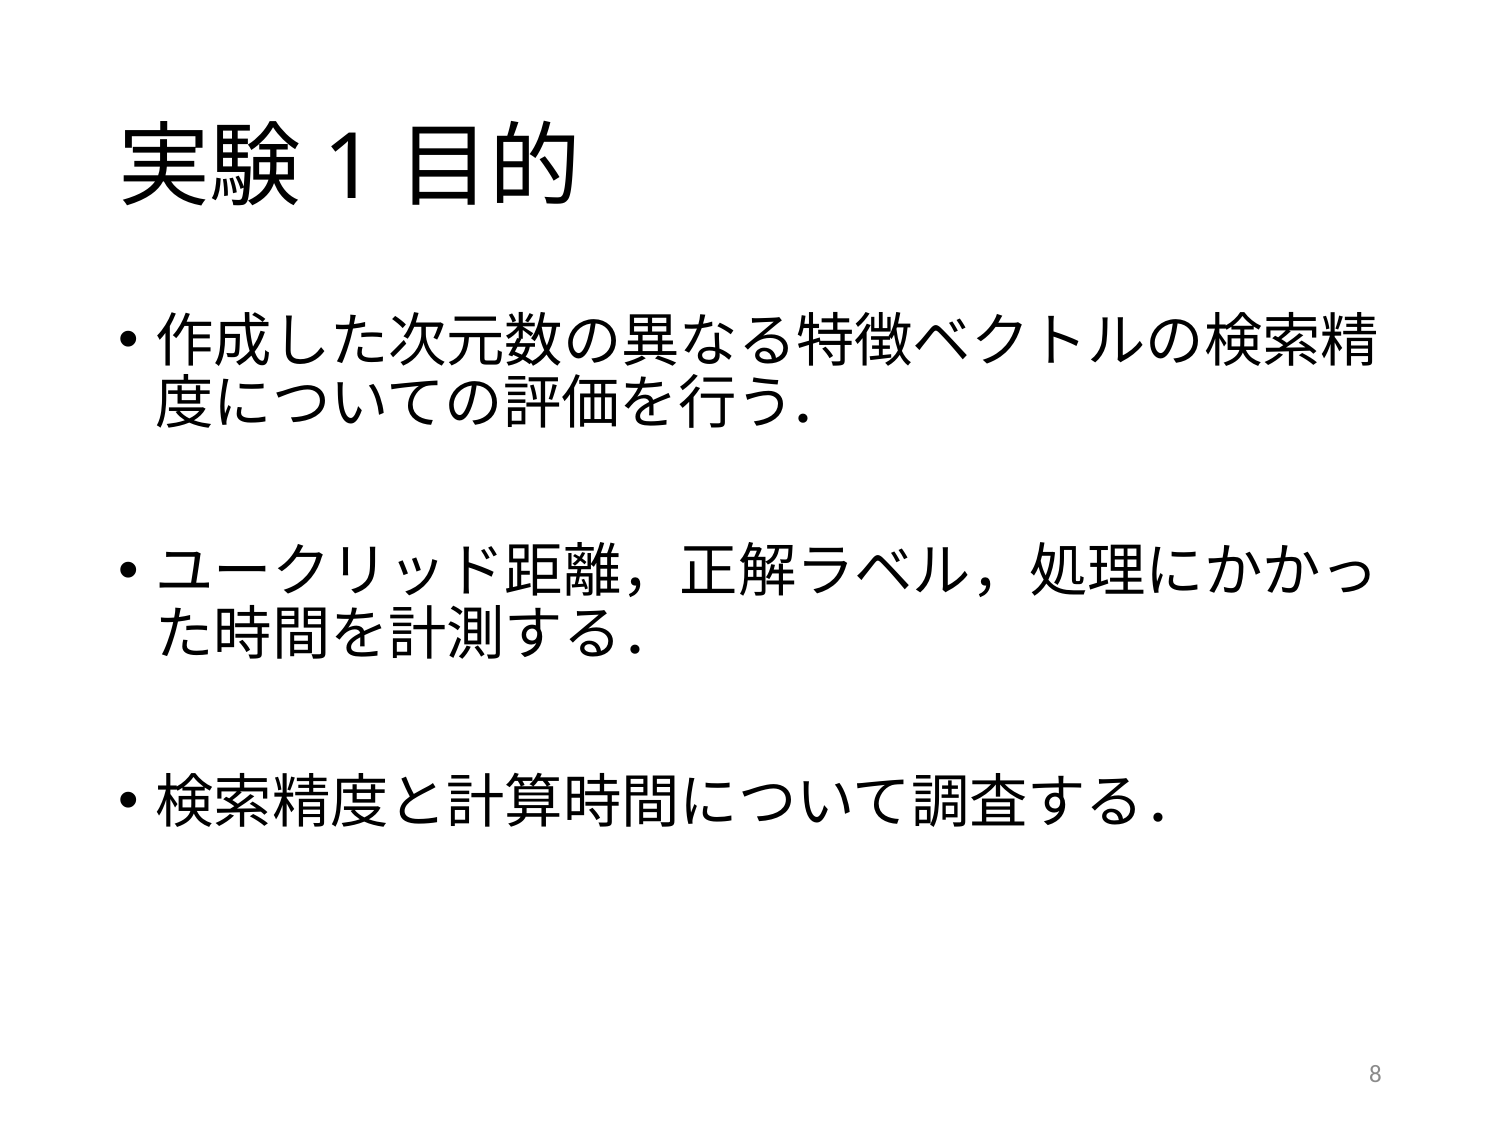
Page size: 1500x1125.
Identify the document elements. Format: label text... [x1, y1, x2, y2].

title 実験1目的 [103, 59, 1397, 278]
slide_number 8 [1059, 1042, 1397, 1103]
list 作成した次元数の異なる特徴ベクトルの検索精度についての評価を行う． ユークリッド距離，正解ラベル，処理にかかった時間を計測する． 検索精度と計算時間について調査する． [103, 303, 1397, 1017]
